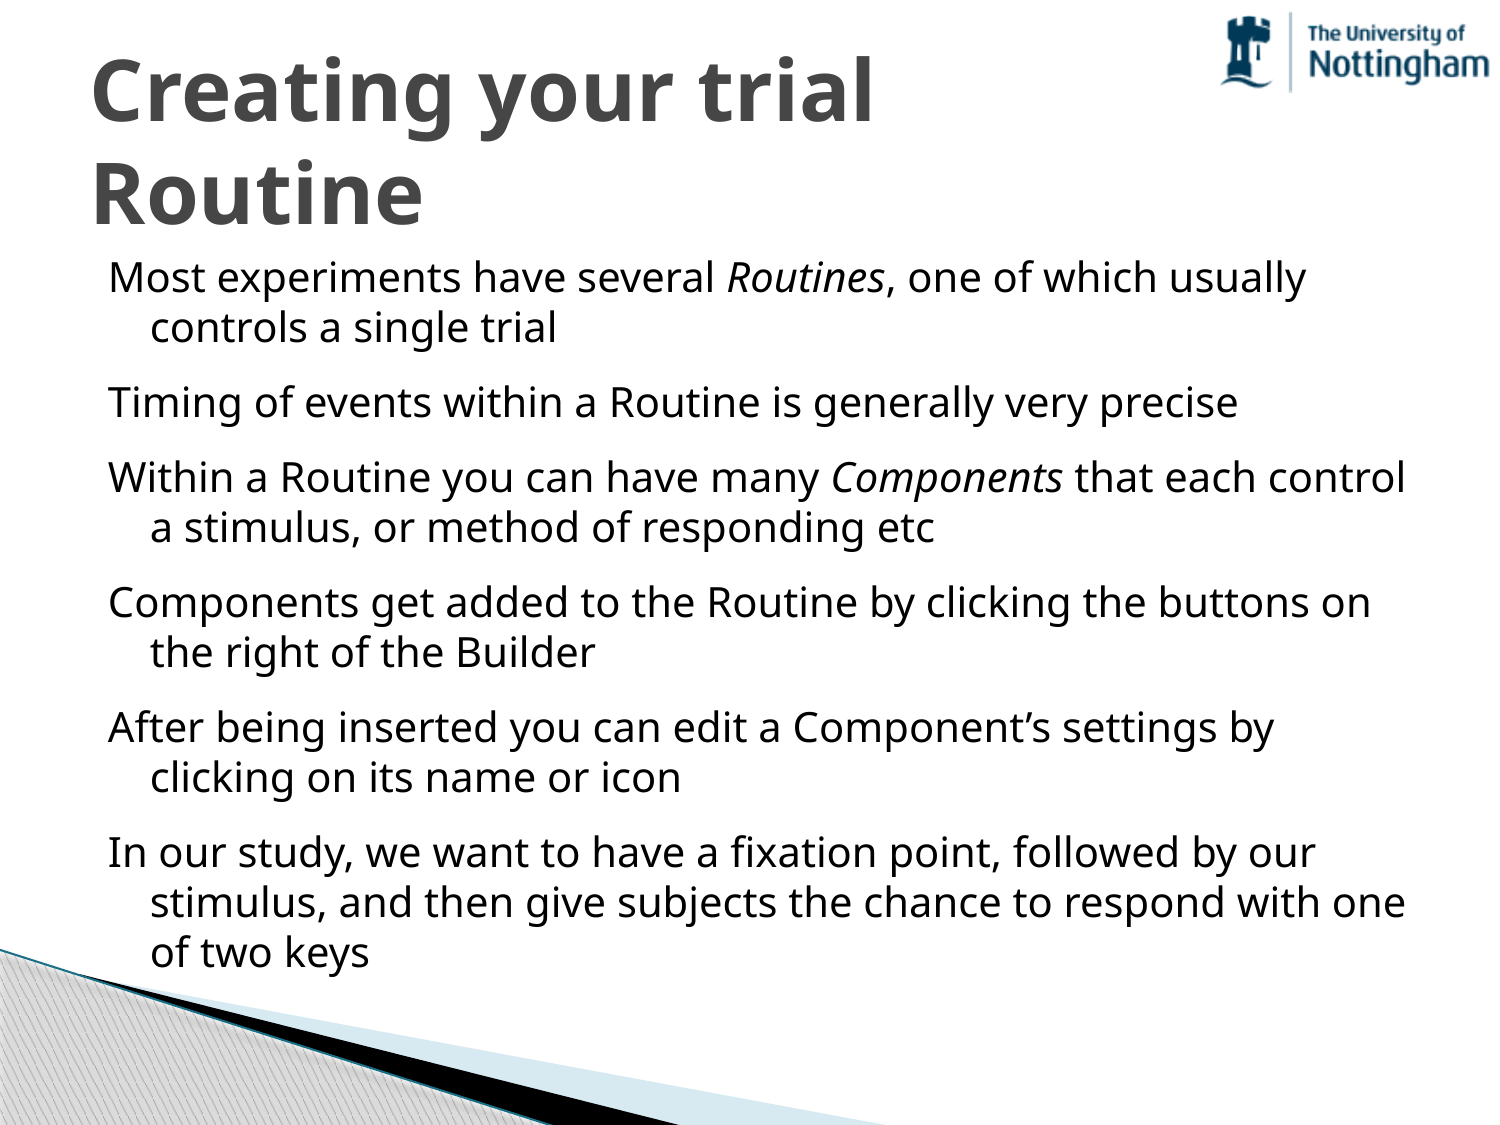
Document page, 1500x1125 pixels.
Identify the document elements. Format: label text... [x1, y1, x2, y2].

list Most experiments have several Routines, one of which usually controls a single trial Timing of events within a Routine is generally very precise Within a Routine you can have many Components that each control a stimulus, or method of responding etc Components get added to the Routine by clicking the buttons on the right of the Builder After being inserted you can edit a Component’s settings by clicking on its name or icon In our study, we want to have a fixation point, followed by our stimulus, and then give subjects the chance to respond with one of two keys [74, 242, 1426, 986]
title Creating your trial Routine [75, 45, 1220, 233]
picture [1219, 11, 1490, 93]
